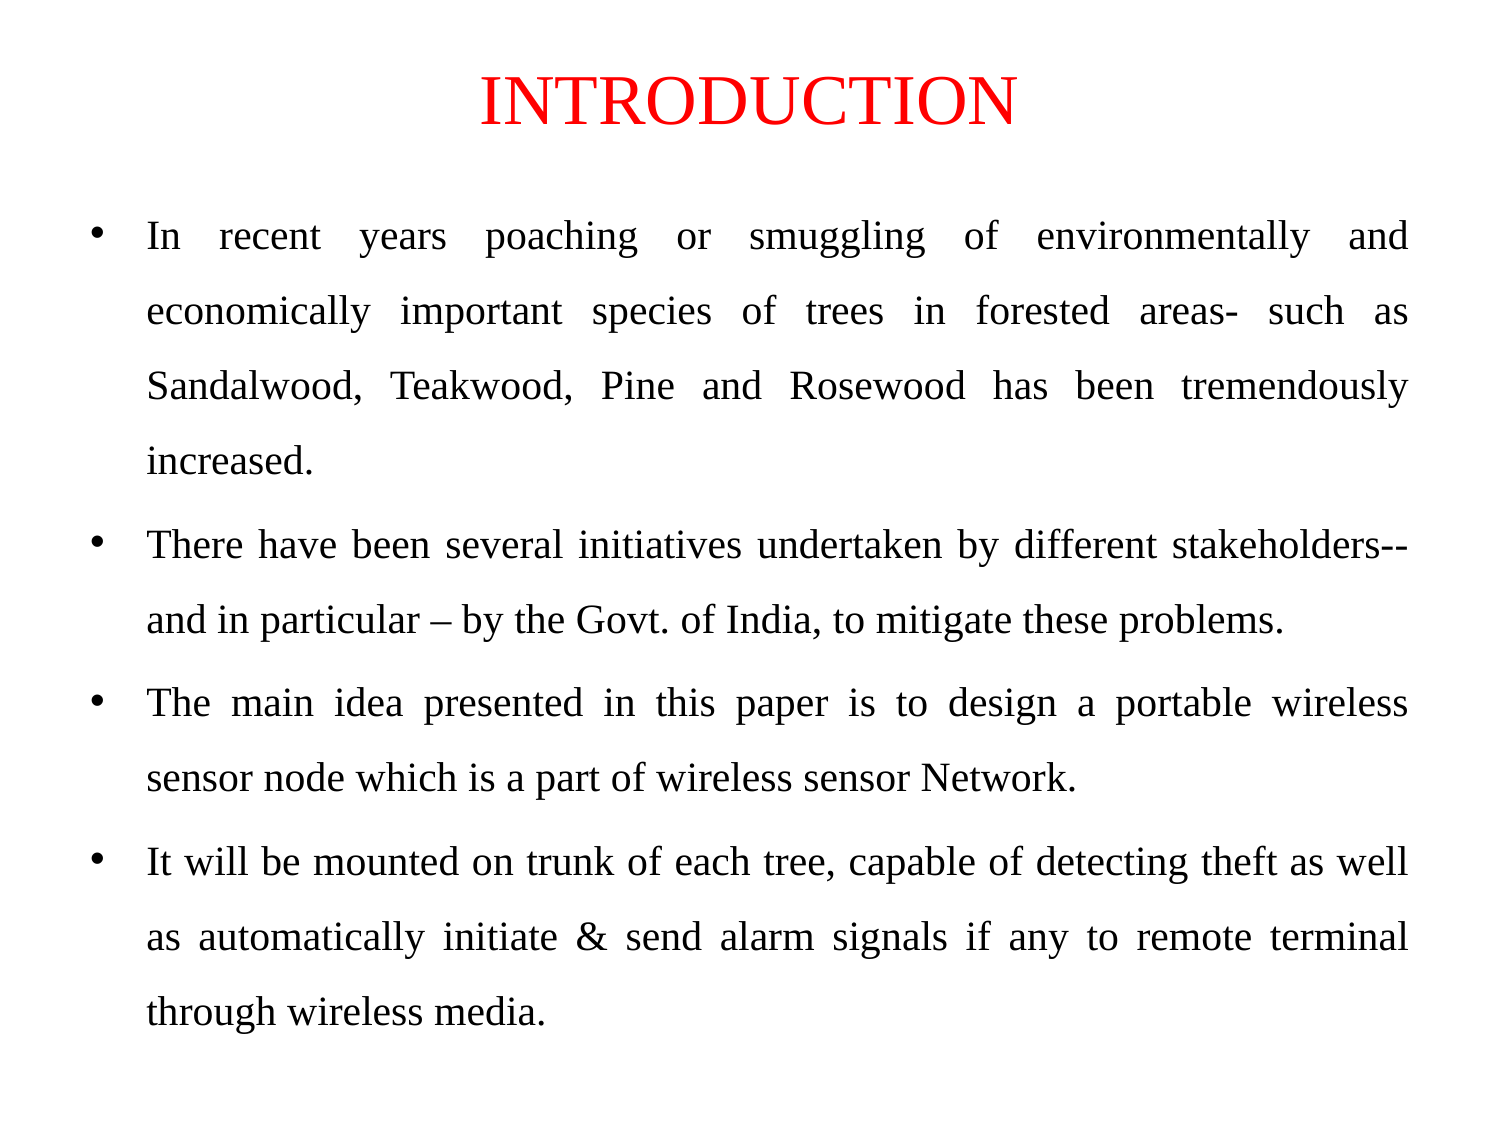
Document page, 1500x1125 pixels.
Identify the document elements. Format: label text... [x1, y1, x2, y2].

list In recent years poaching or smuggling of environmentally and economically important species of trees in forested areas- such as Sandalwood, Teakwood, Pine and Rosewood has been tremendously increased. There have been several initiatives undertaken by different stakeholders-- and in particular – by the Govt. of India, to mitigate these problems. The main idea presented in this paper is to design a portable wireless sensor node which is a part of wireless sensor Network. It will be mounted on trunk of each tree, capable of detecting theft as well as automatically initiate & send alarm signals if any to remote terminal through wireless media. [75, 174, 1425, 1088]
title INTRODUCTION [75, 45, 1425, 174]
